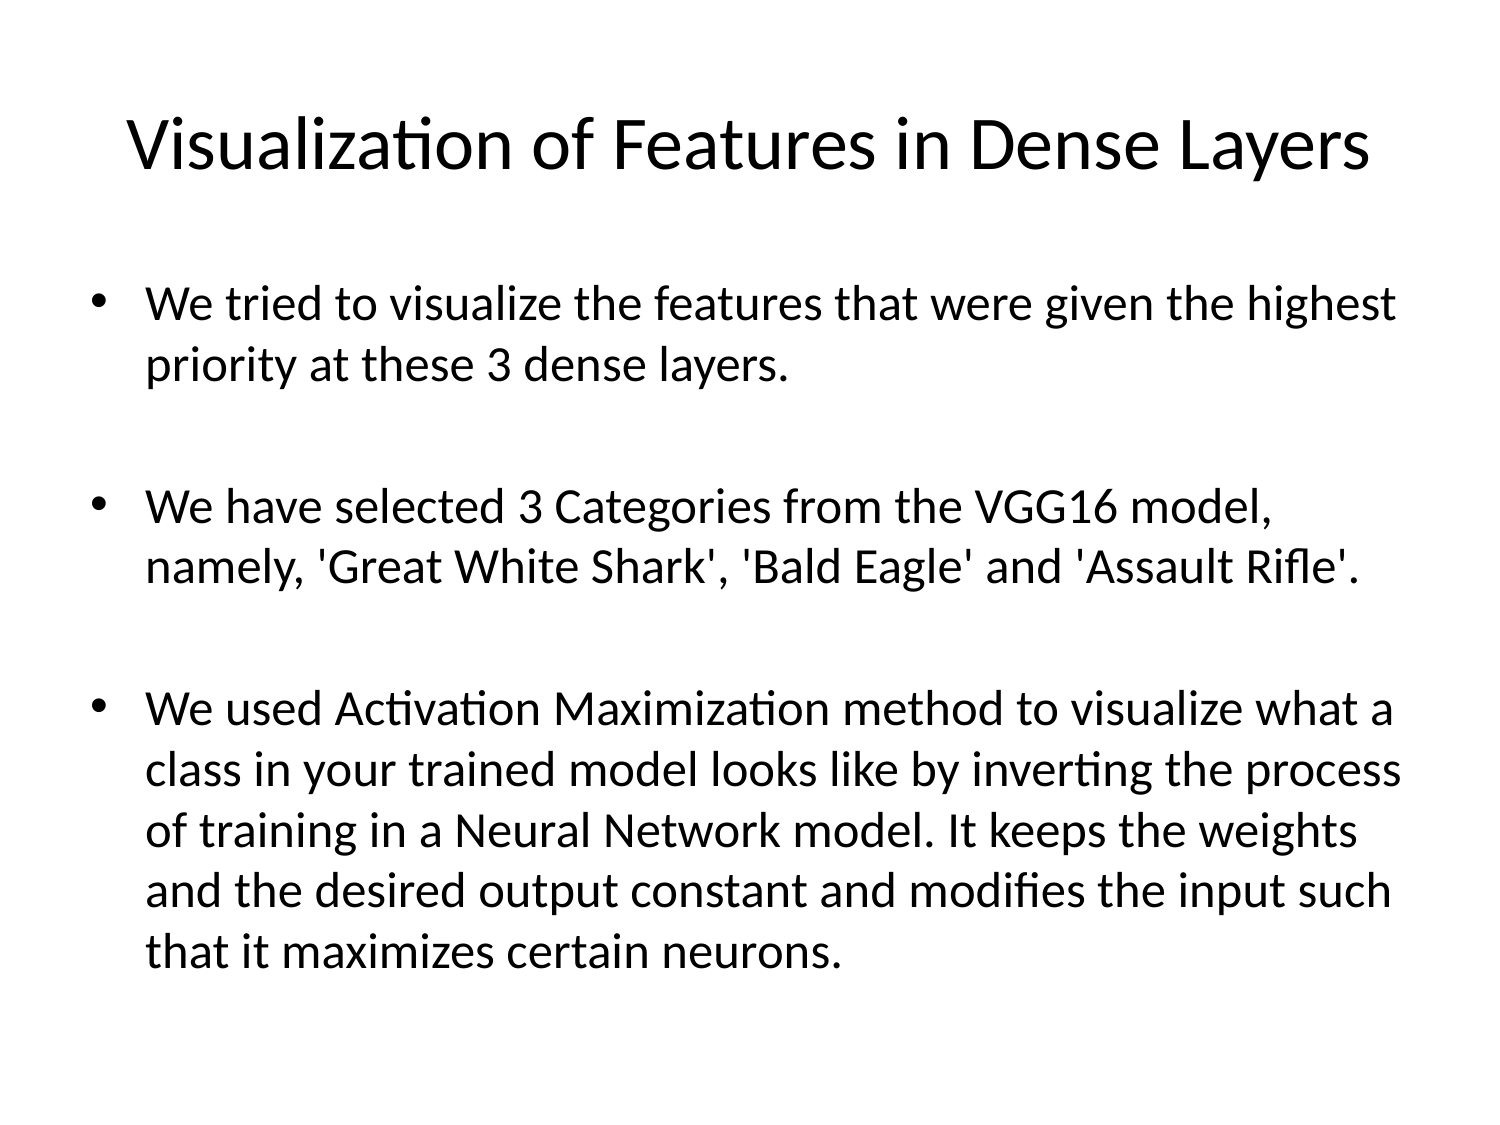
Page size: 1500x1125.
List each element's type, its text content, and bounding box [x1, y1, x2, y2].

list We tried to visualize the features that were given the highest priority at these 3 dense layers. We have selected 3 Categories from the VGG16 model, namely, 'Great White Shark', 'Bald Eagle' and 'Assault Rifle'. We used Activation Maximization method to visualize what a class in your trained model looks like by inverting the process of training in a Neural Network model. It keeps the weights and the desired output constant and modifies the input such that it maximizes certain neurons. [75, 262, 1425, 1005]
title Visualization of Features in Dense Layers [75, 45, 1425, 233]
